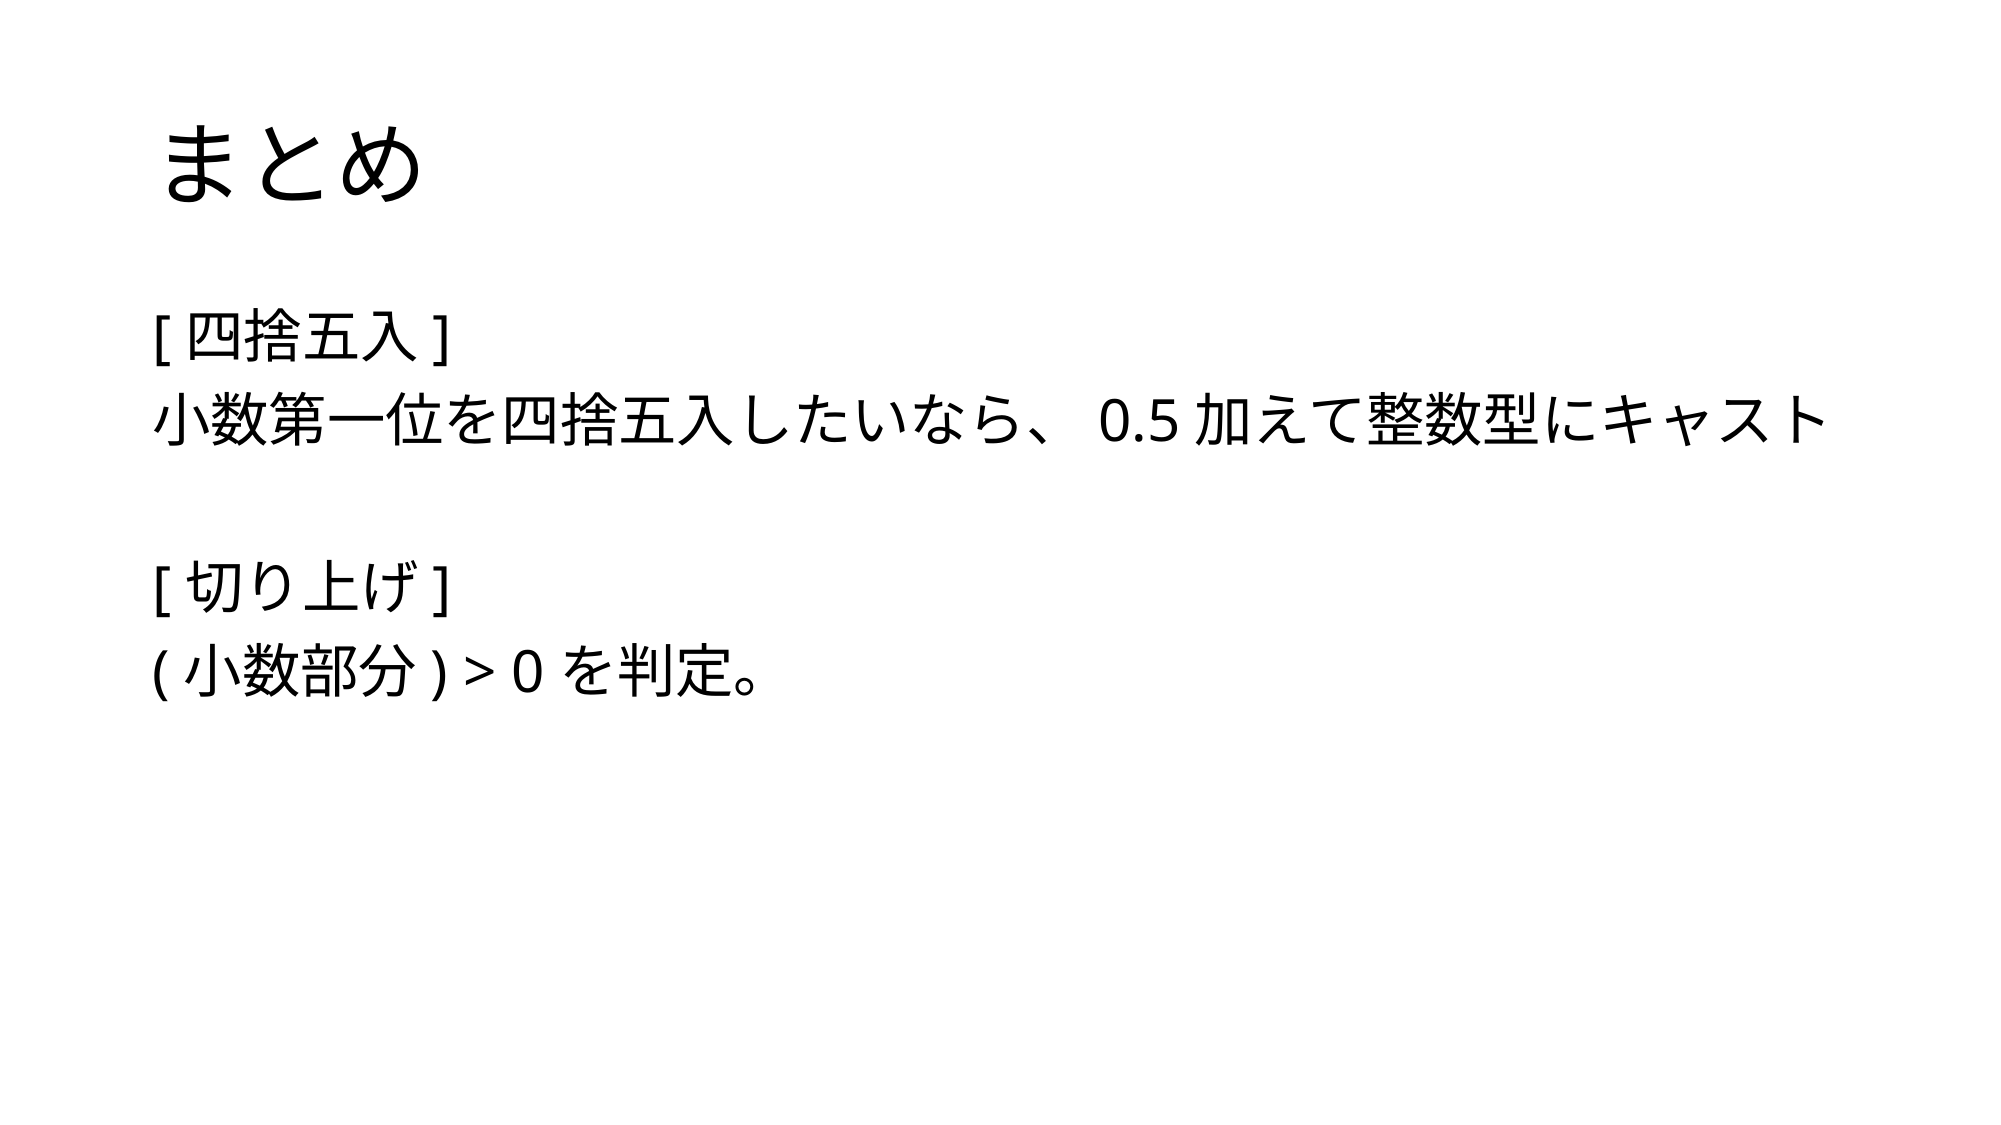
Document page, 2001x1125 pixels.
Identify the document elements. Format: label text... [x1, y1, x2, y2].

list [四捨五入] 小数第一位を四捨五入したいなら、0.5加えて整数型にキャスト [切り上げ] (小数部分) > 0を判定。 [137, 299, 1863, 1014]
title まとめ [137, 59, 1863, 278]
